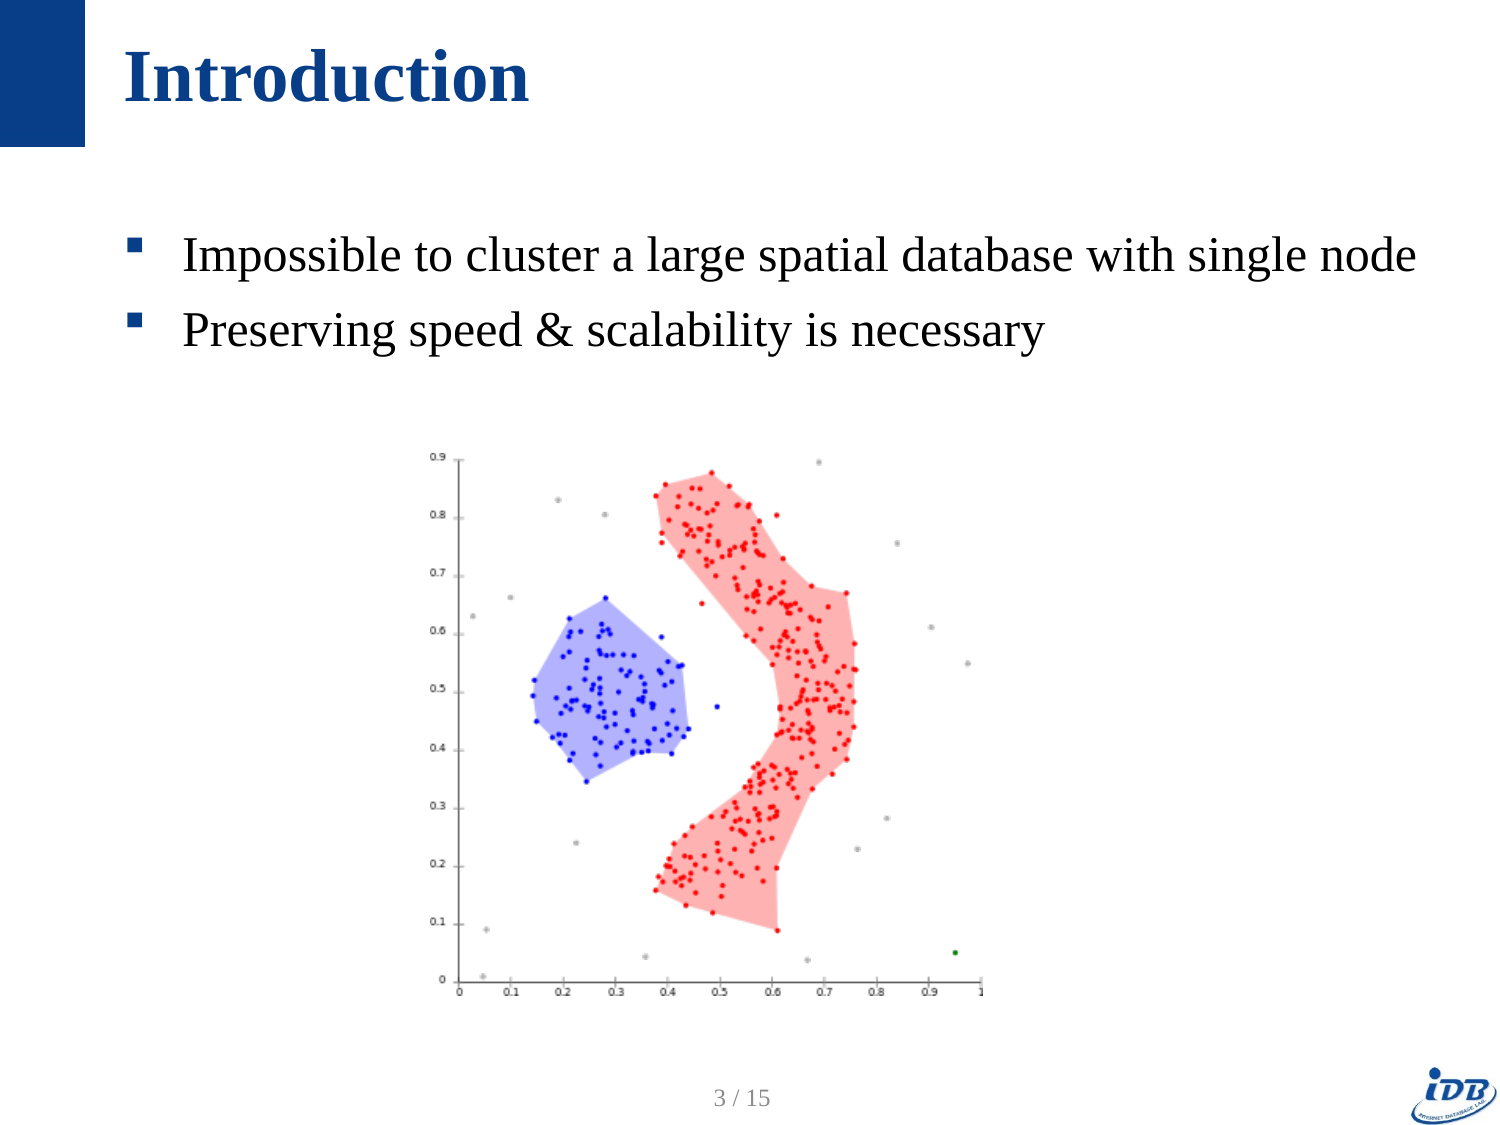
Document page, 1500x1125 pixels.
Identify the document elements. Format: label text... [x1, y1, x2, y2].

slide_number 3 / 15 [573, 1076, 911, 1118]
title Introduction [108, 15, 1379, 140]
picture [430, 453, 983, 996]
list Impossible to cluster a large spatial database with single node Preserving speed & scalability is necessary [108, 220, 1471, 1079]
picture [1411, 1067, 1497, 1125]
picture [0, 0, 85, 147]
